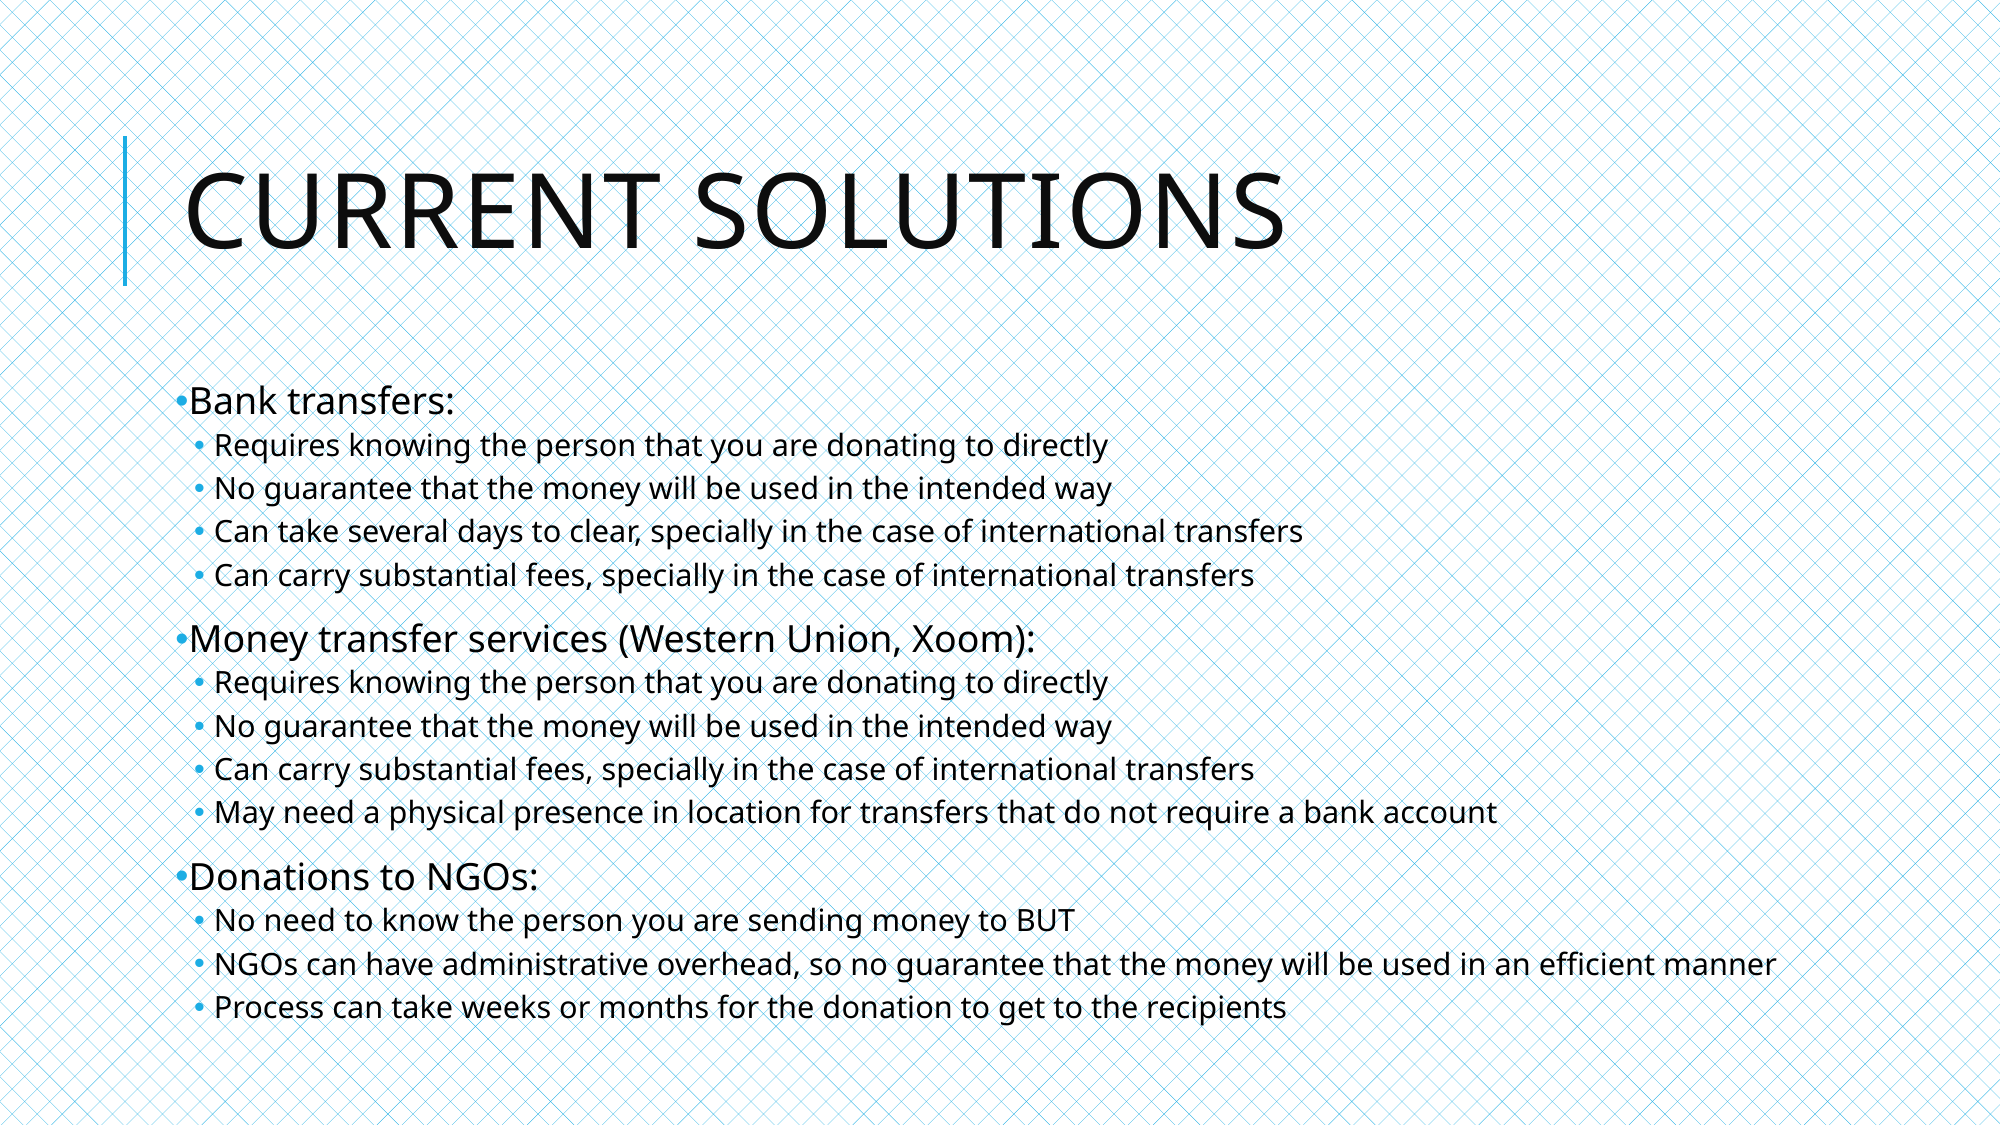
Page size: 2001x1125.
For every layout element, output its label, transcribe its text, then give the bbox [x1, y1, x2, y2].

list Bank transfers: Requires knowing the person that you are donating to directly No guarantee that the money will be used in the intended way Can take several days to clear, specially in the case of international transfers Can carry substantial fees, specially in the case of international transfers Money transfer services (Western Union, Xoom): Requires knowing the person that you are donating to directly No guarantee that the money will be used in the intended way Can carry substantial fees, specially in the case of international transfers May need a physical presence in location for transfers that do not require a bank account Donations to NGOs: No need to know the person you are sending money to BUT NGOs can have administrative overhead, so no guarantee that the money will be used in an efficient manner Process can take weeks or months for the donation to get to the recipients [168, 375, 1863, 1035]
title Current solutions [168, 96, 1763, 342]
